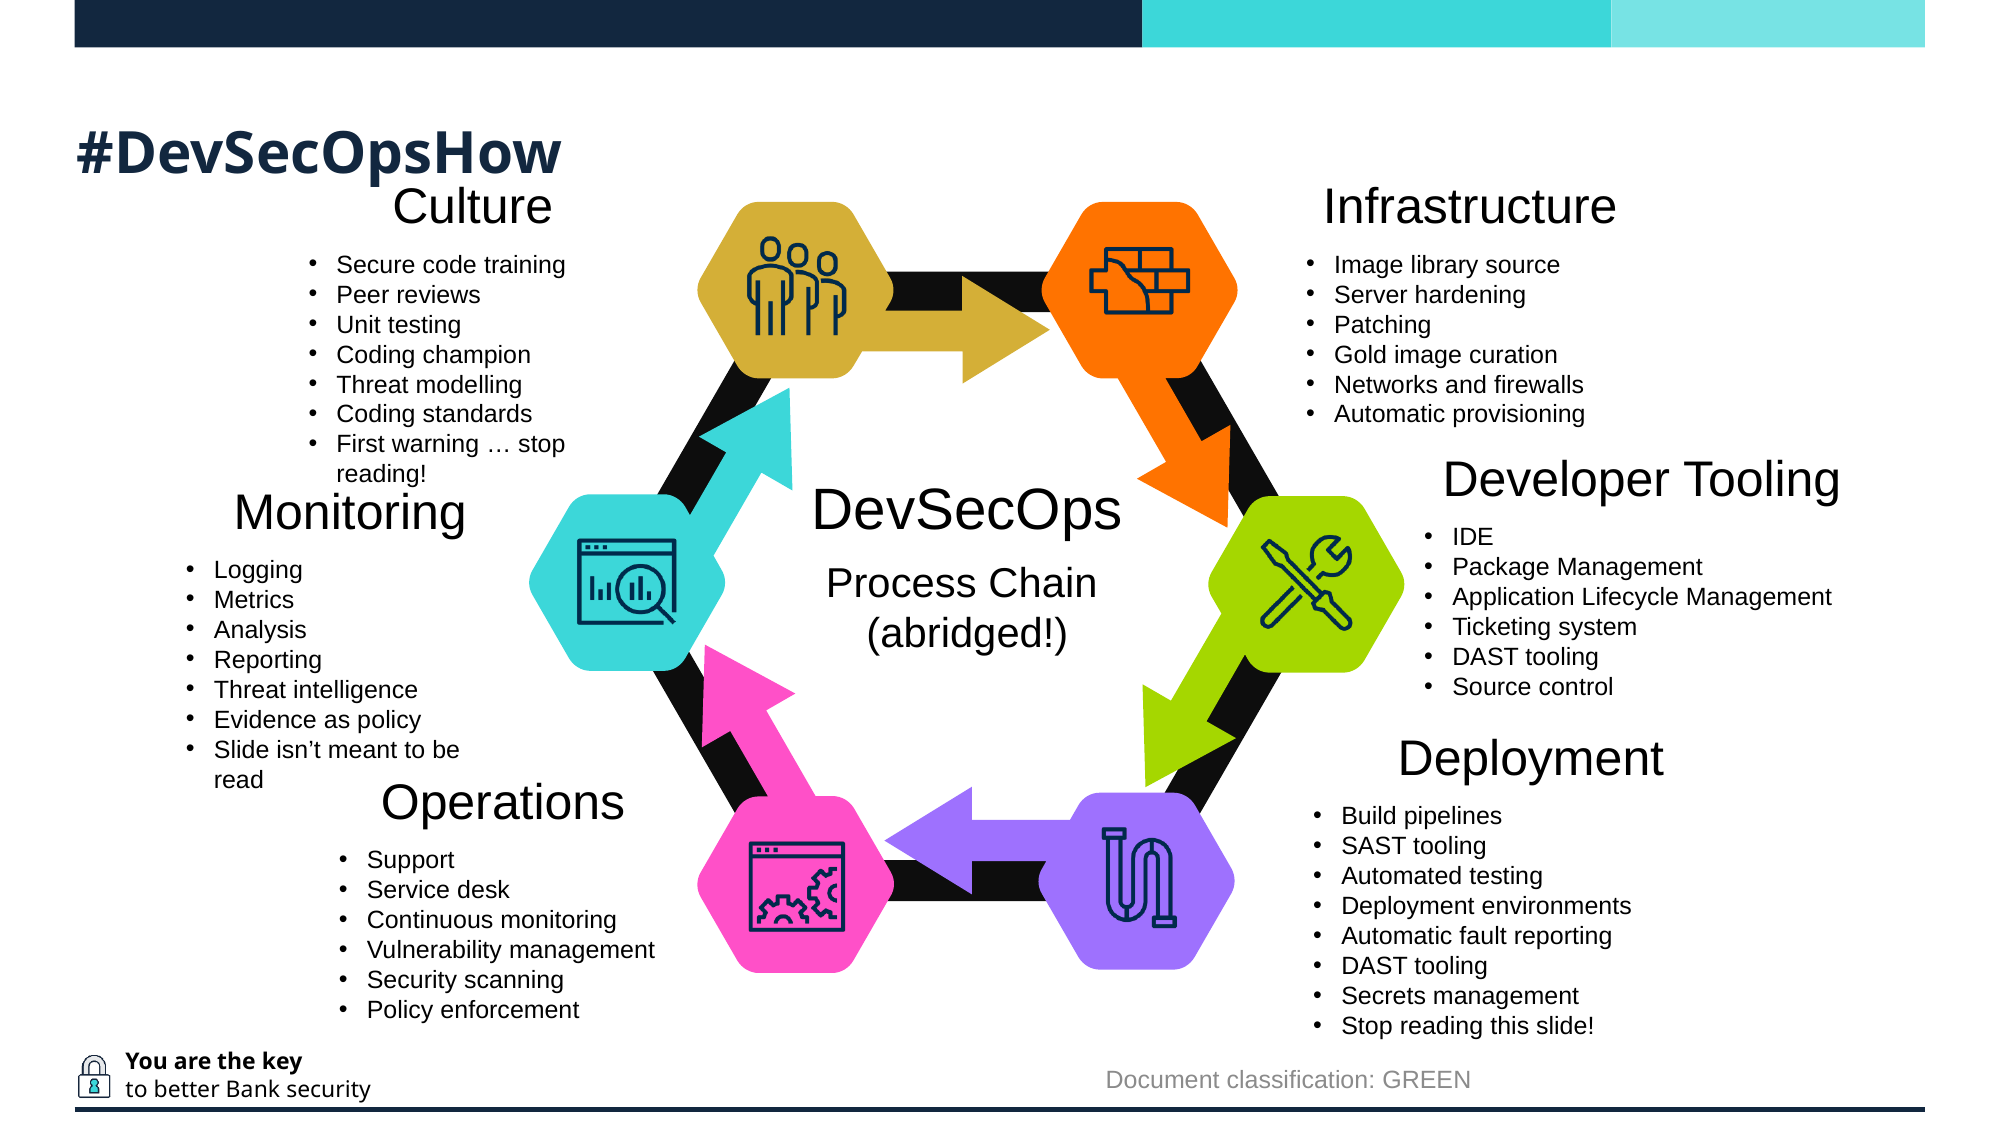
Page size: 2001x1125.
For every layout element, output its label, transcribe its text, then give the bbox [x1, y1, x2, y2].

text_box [803, 462, 1132, 665]
picture [58, 1040, 130, 1112]
title #DevSecOpsHow [76, 75, 1927, 225]
text_box [1165, 657, 1281, 813]
text_box [697, 201, 1050, 384]
picture [1081, 819, 1197, 936]
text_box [308, 165, 638, 499]
text_box [697, 644, 894, 973]
text_box [884, 786, 1235, 970]
text_box [652, 652, 767, 812]
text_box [1313, 717, 1749, 1050]
text_box [529, 387, 793, 671]
picture [738, 228, 855, 345]
text_box [885, 860, 1046, 902]
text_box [338, 761, 668, 1034]
picture [568, 523, 685, 640]
text_box [657, 361, 771, 513]
footer Document classification: GREEN [825, 1046, 1752, 1110]
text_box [185, 470, 515, 804]
text_box [1142, 496, 1405, 788]
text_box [1306, 165, 1635, 438]
picture [1248, 524, 1364, 641]
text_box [1424, 421, 1860, 711]
text_box [887, 271, 1050, 313]
picture [738, 828, 855, 945]
text_box [1041, 201, 1238, 528]
text_box [1167, 361, 1279, 516]
picture [1081, 222, 1198, 339]
